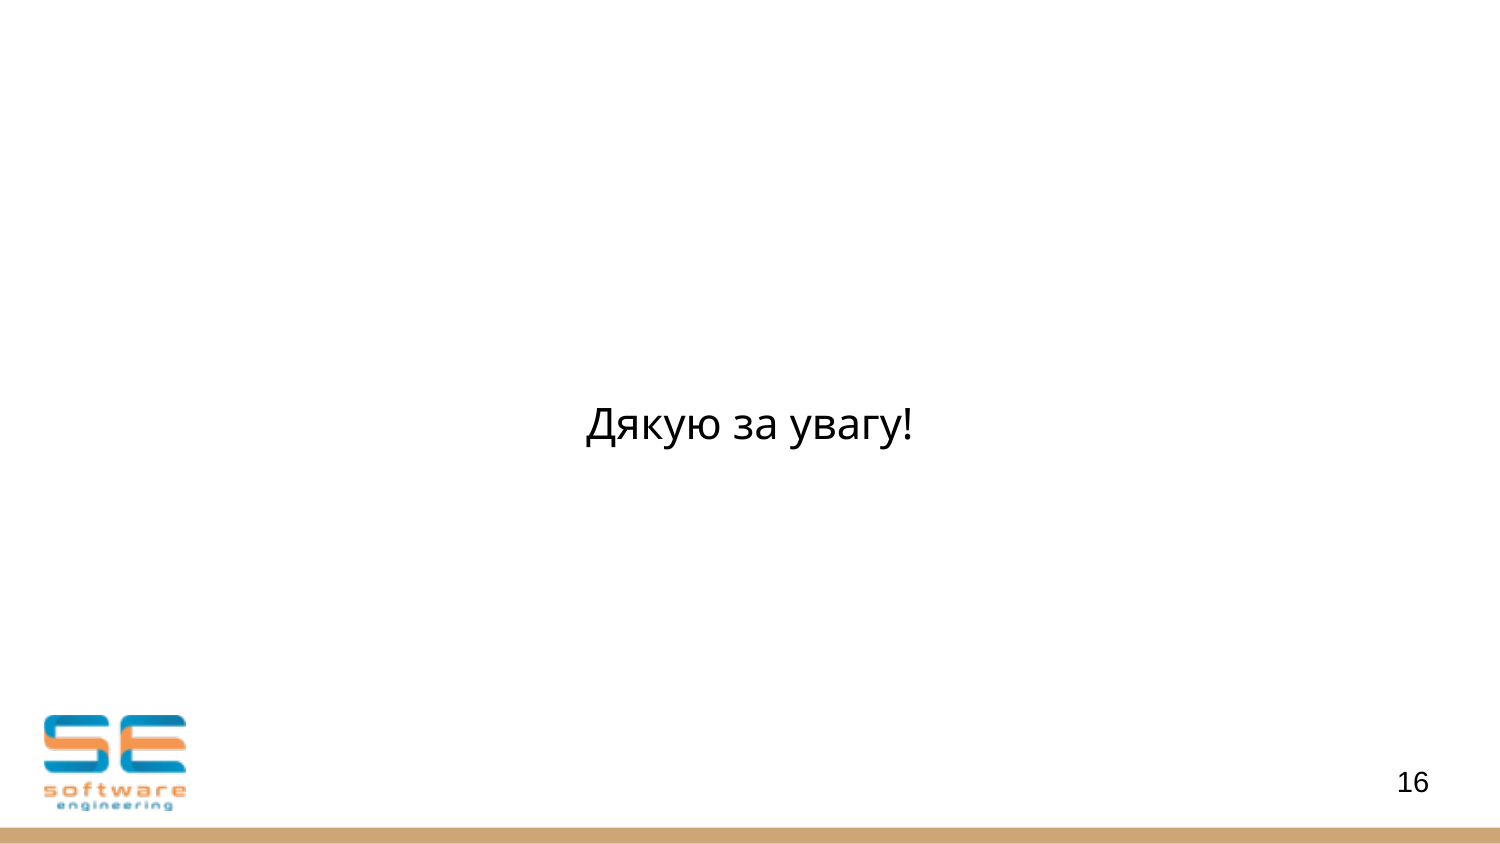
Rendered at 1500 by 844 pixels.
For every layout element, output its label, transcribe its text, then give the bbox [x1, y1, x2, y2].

title Дякую за увагу! [51, 380, 1449, 463]
text_box 16 [1382, 755, 1500, 806]
picture [43, 714, 186, 811]
